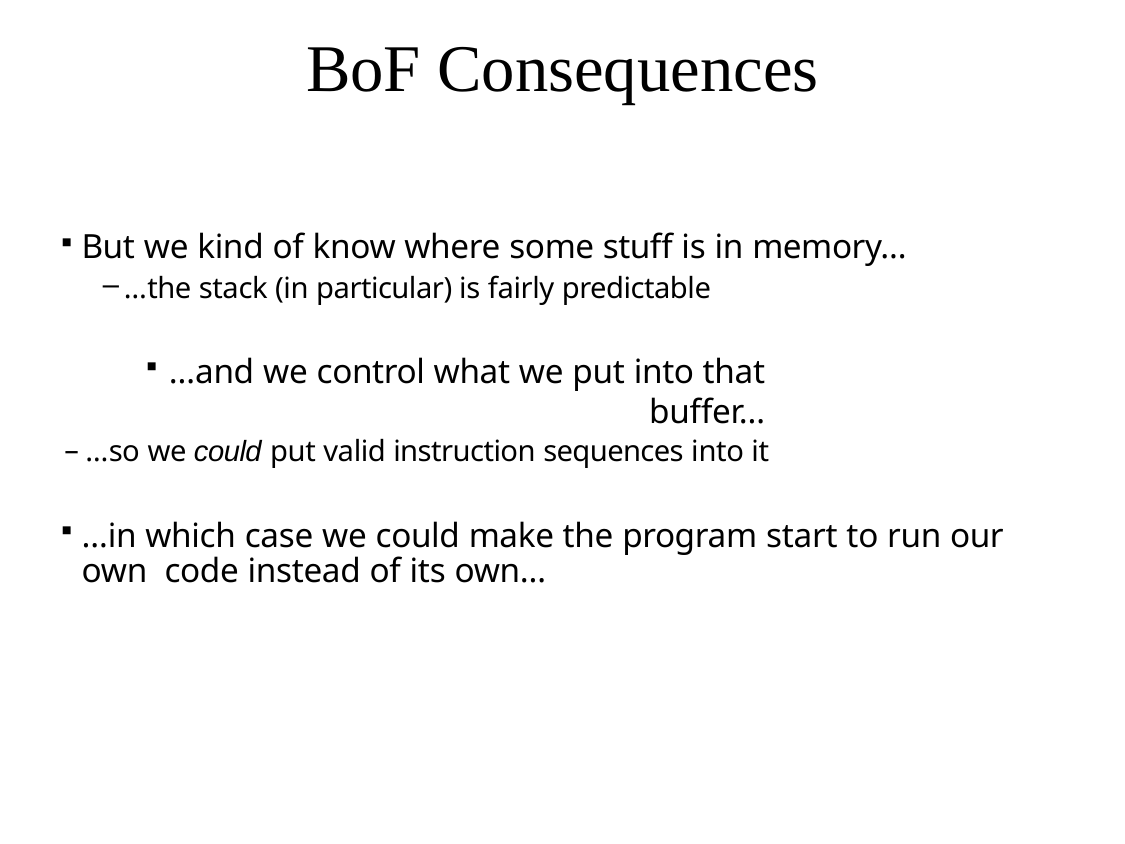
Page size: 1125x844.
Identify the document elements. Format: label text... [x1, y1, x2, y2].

text_box BoF Consequences [77, 12, 1048, 127]
text_box But we kind of know where some stuff is in memory… …the stack (in particular) is fairly predictable …and we control what we put into that buffer… …so we could put valid instruction sequences into it …in which case we could make the program start to run our own code instead of its own… [58, 218, 1020, 590]
